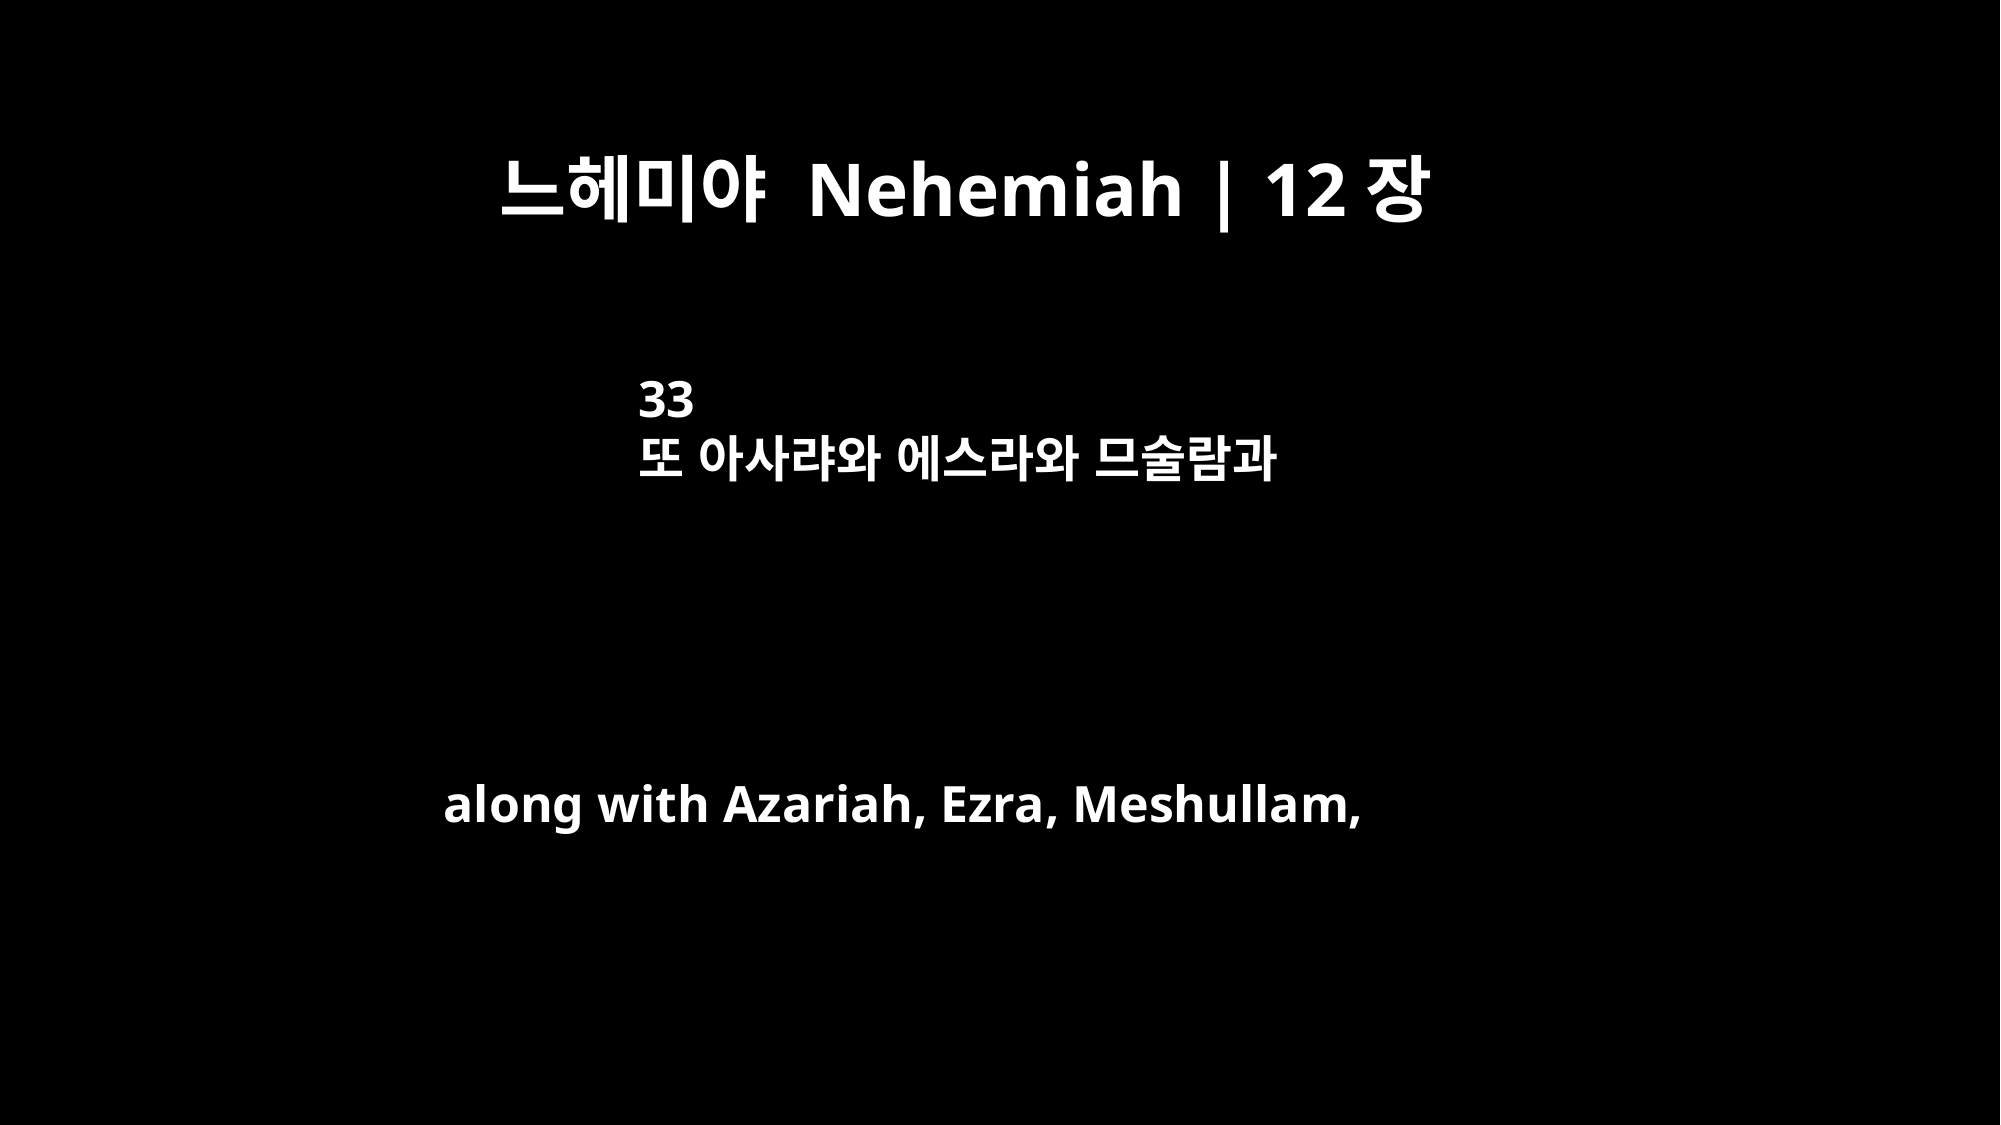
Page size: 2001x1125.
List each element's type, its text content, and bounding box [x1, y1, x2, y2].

text_box 느헤미야 Nehemiah | 12장 [484, 136, 1448, 239]
text_box 33 또 아사랴와 에스라와 므술람과 [623, 359, 1294, 495]
text_box along with Azariah, Ezra, Meshullam, [428, 764, 1379, 840]
